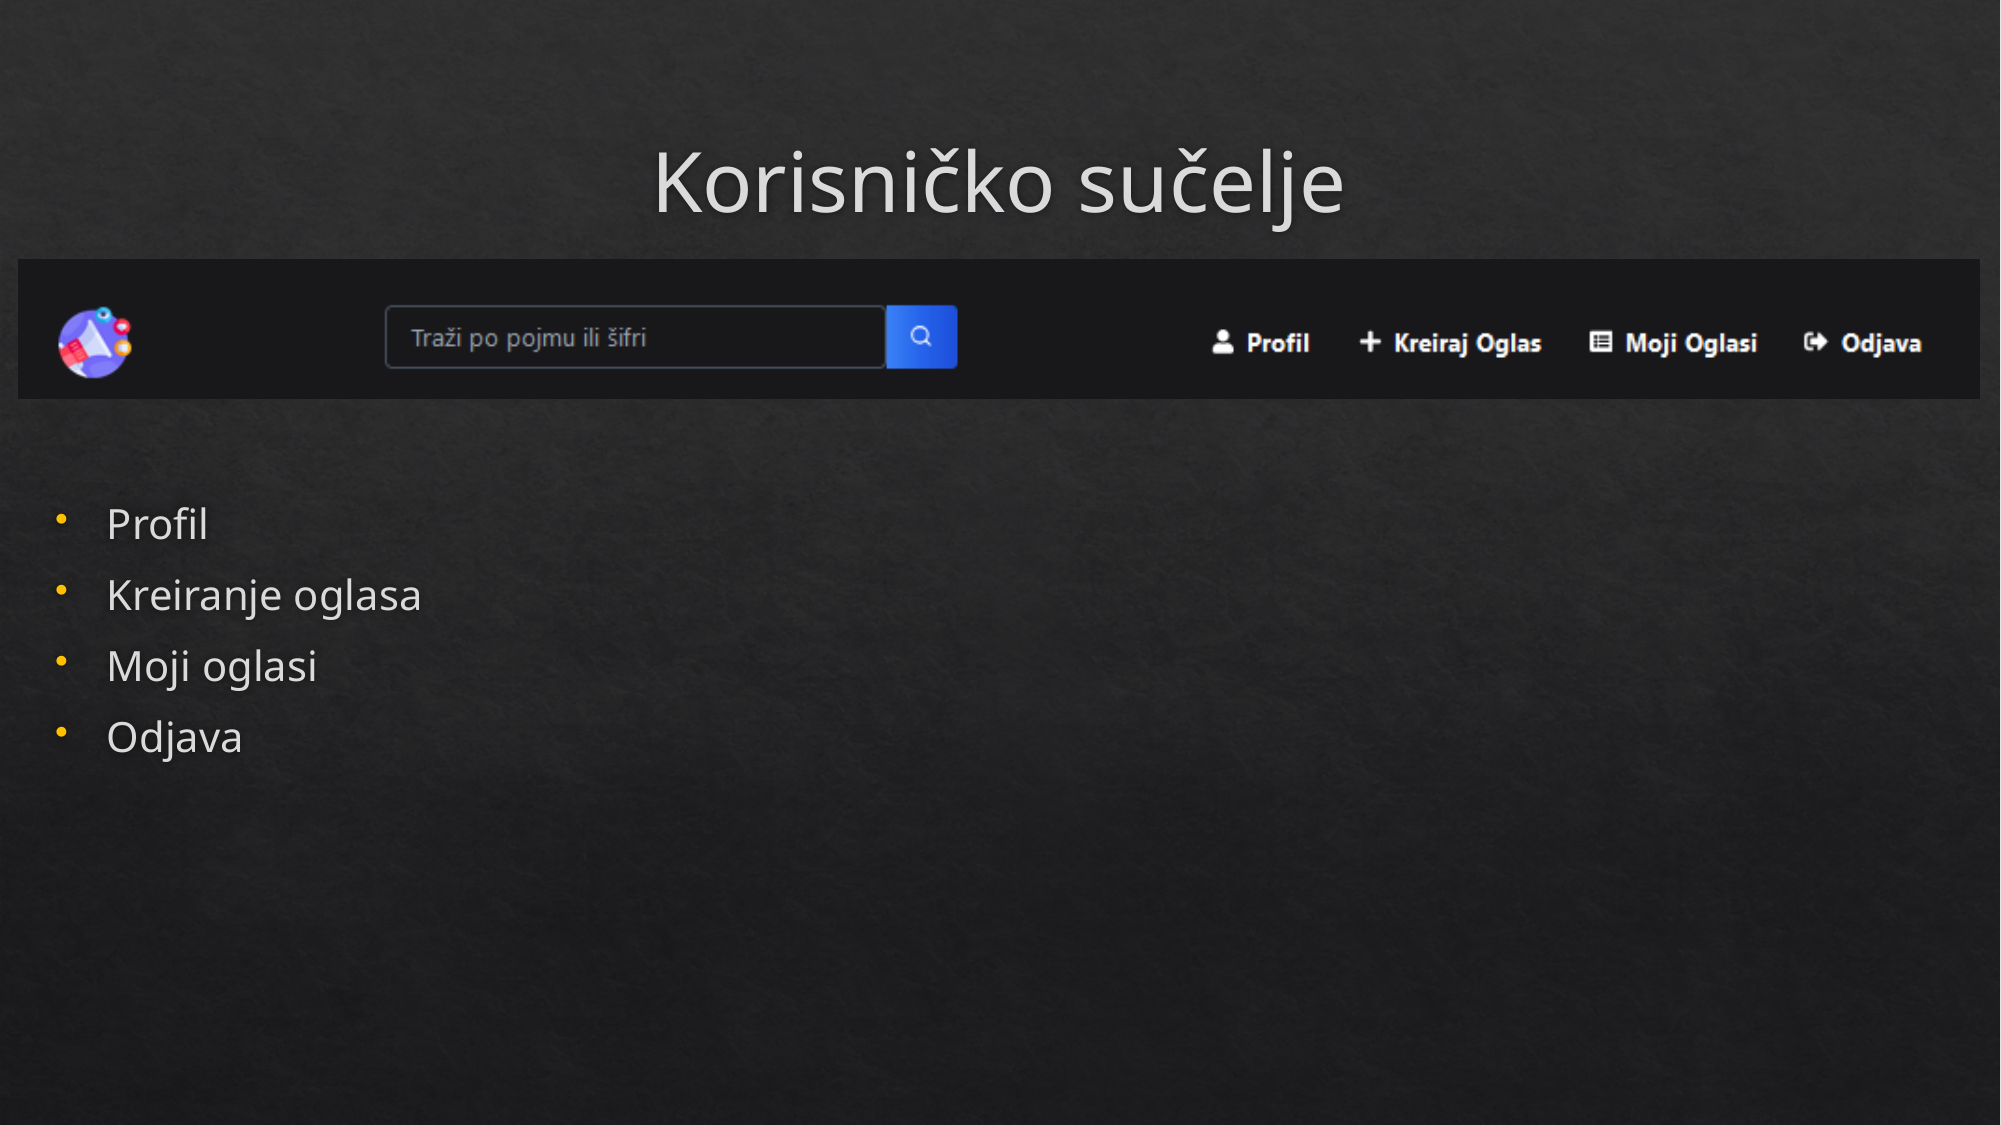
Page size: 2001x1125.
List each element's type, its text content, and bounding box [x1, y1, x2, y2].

picture [17, 258, 1981, 400]
title Korisničko sučelje [149, 99, 1849, 255]
list Profil Kreiranje oglasa Moji oglasi Odjava [35, 490, 1734, 1125]
